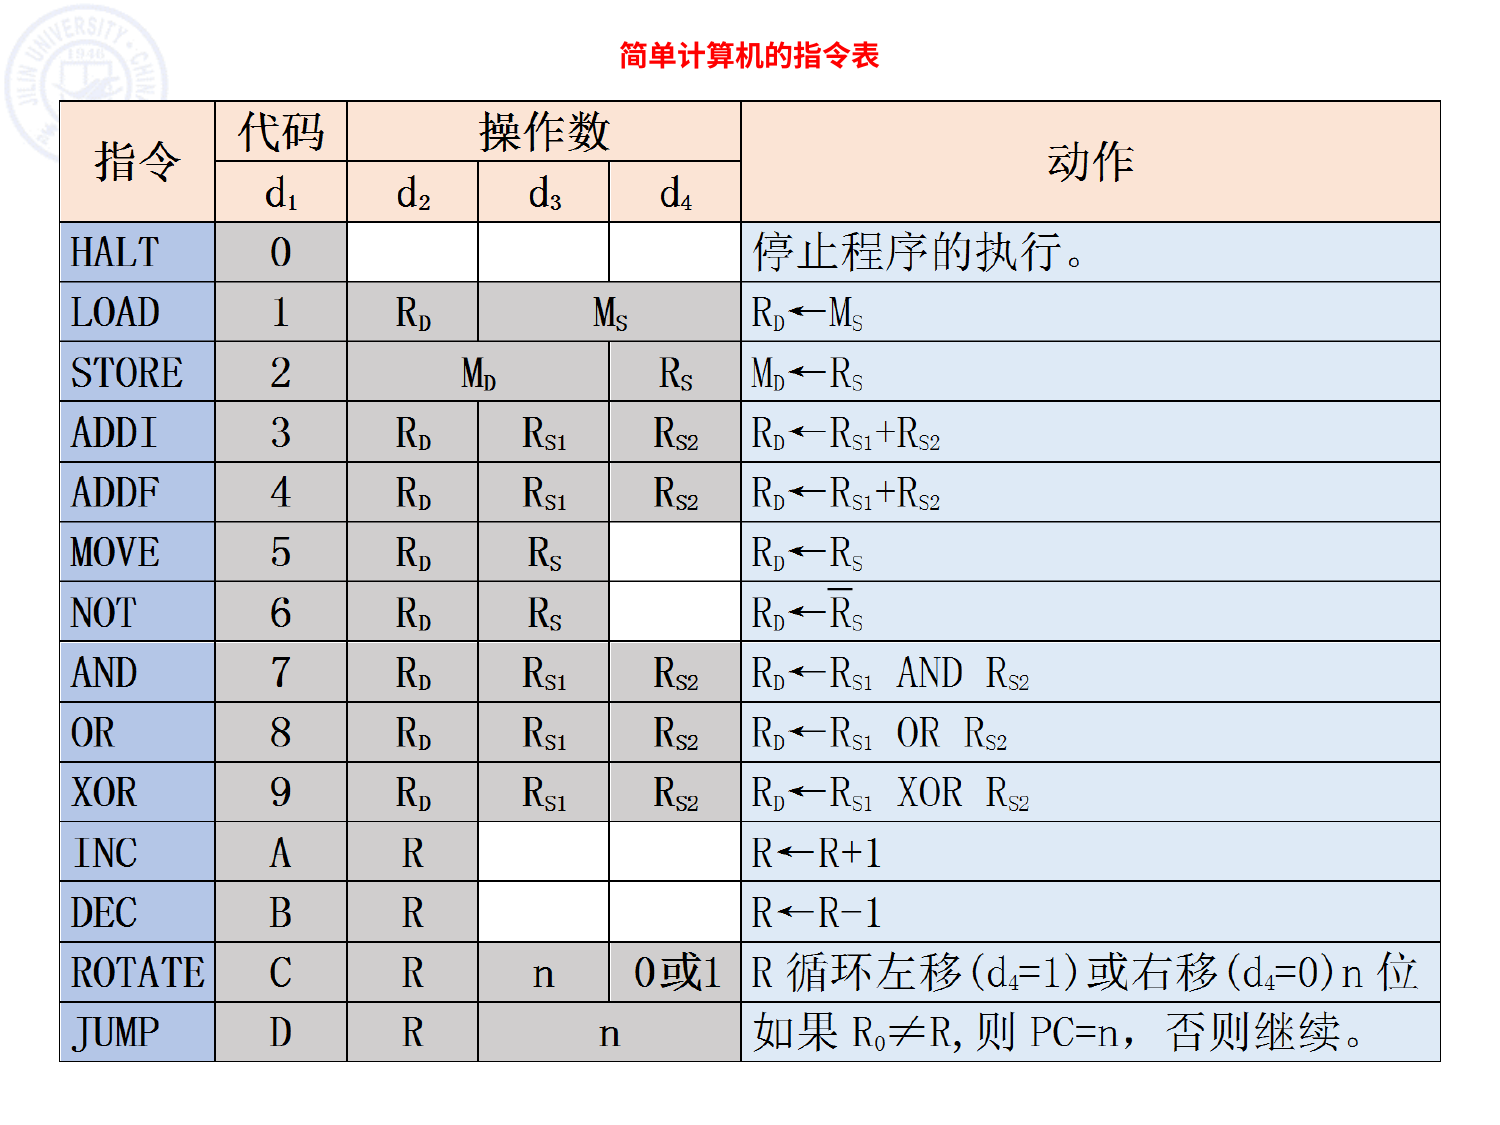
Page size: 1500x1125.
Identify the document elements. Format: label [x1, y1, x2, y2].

text_box [59, 23, 1441, 1062]
picture [0, 0, 1500, 1125]
